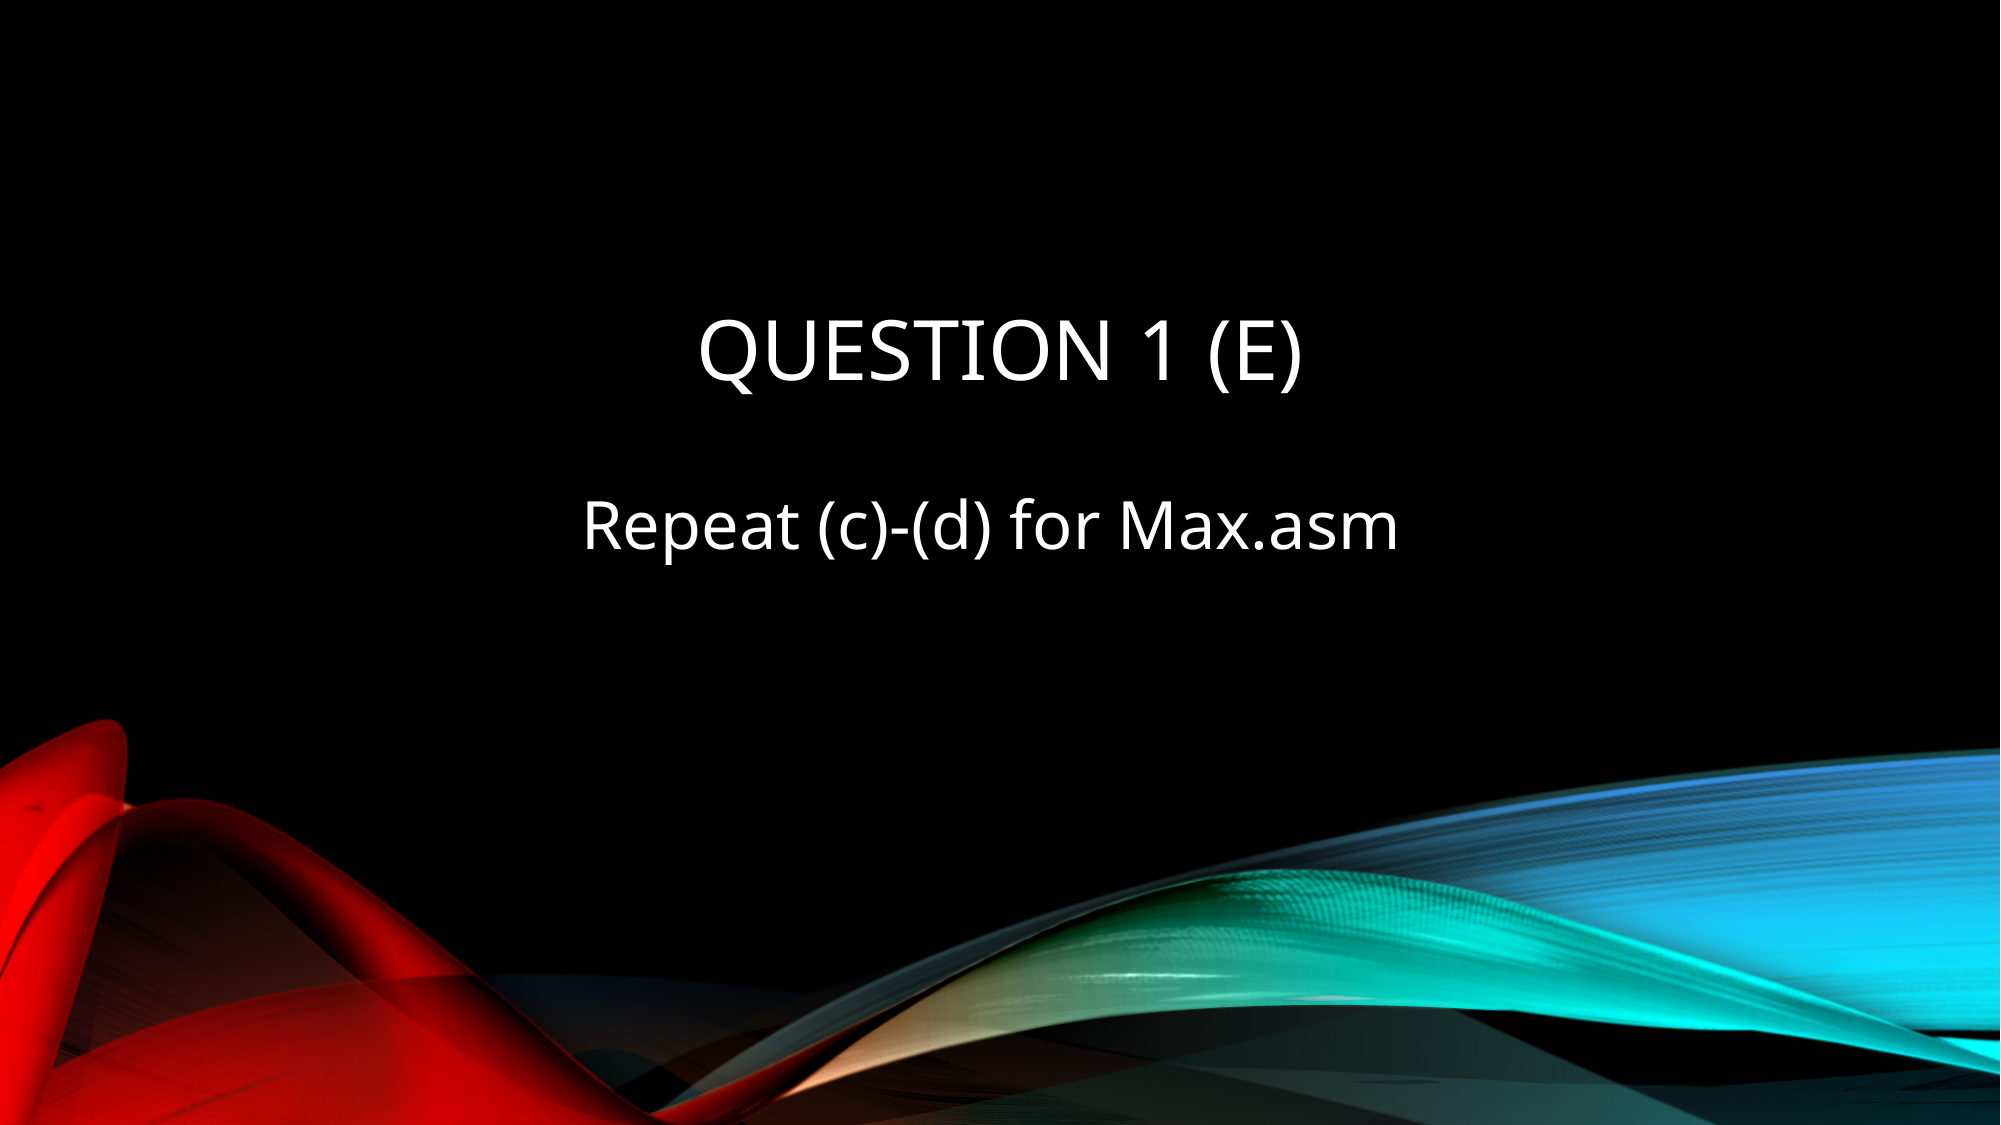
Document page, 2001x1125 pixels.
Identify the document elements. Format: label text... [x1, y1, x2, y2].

picture [0, 717, 2000, 1125]
list Repeat (c)-(d) for Max.asm [139, 484, 1861, 641]
title Question 1 (E) [112, 285, 1888, 406]
